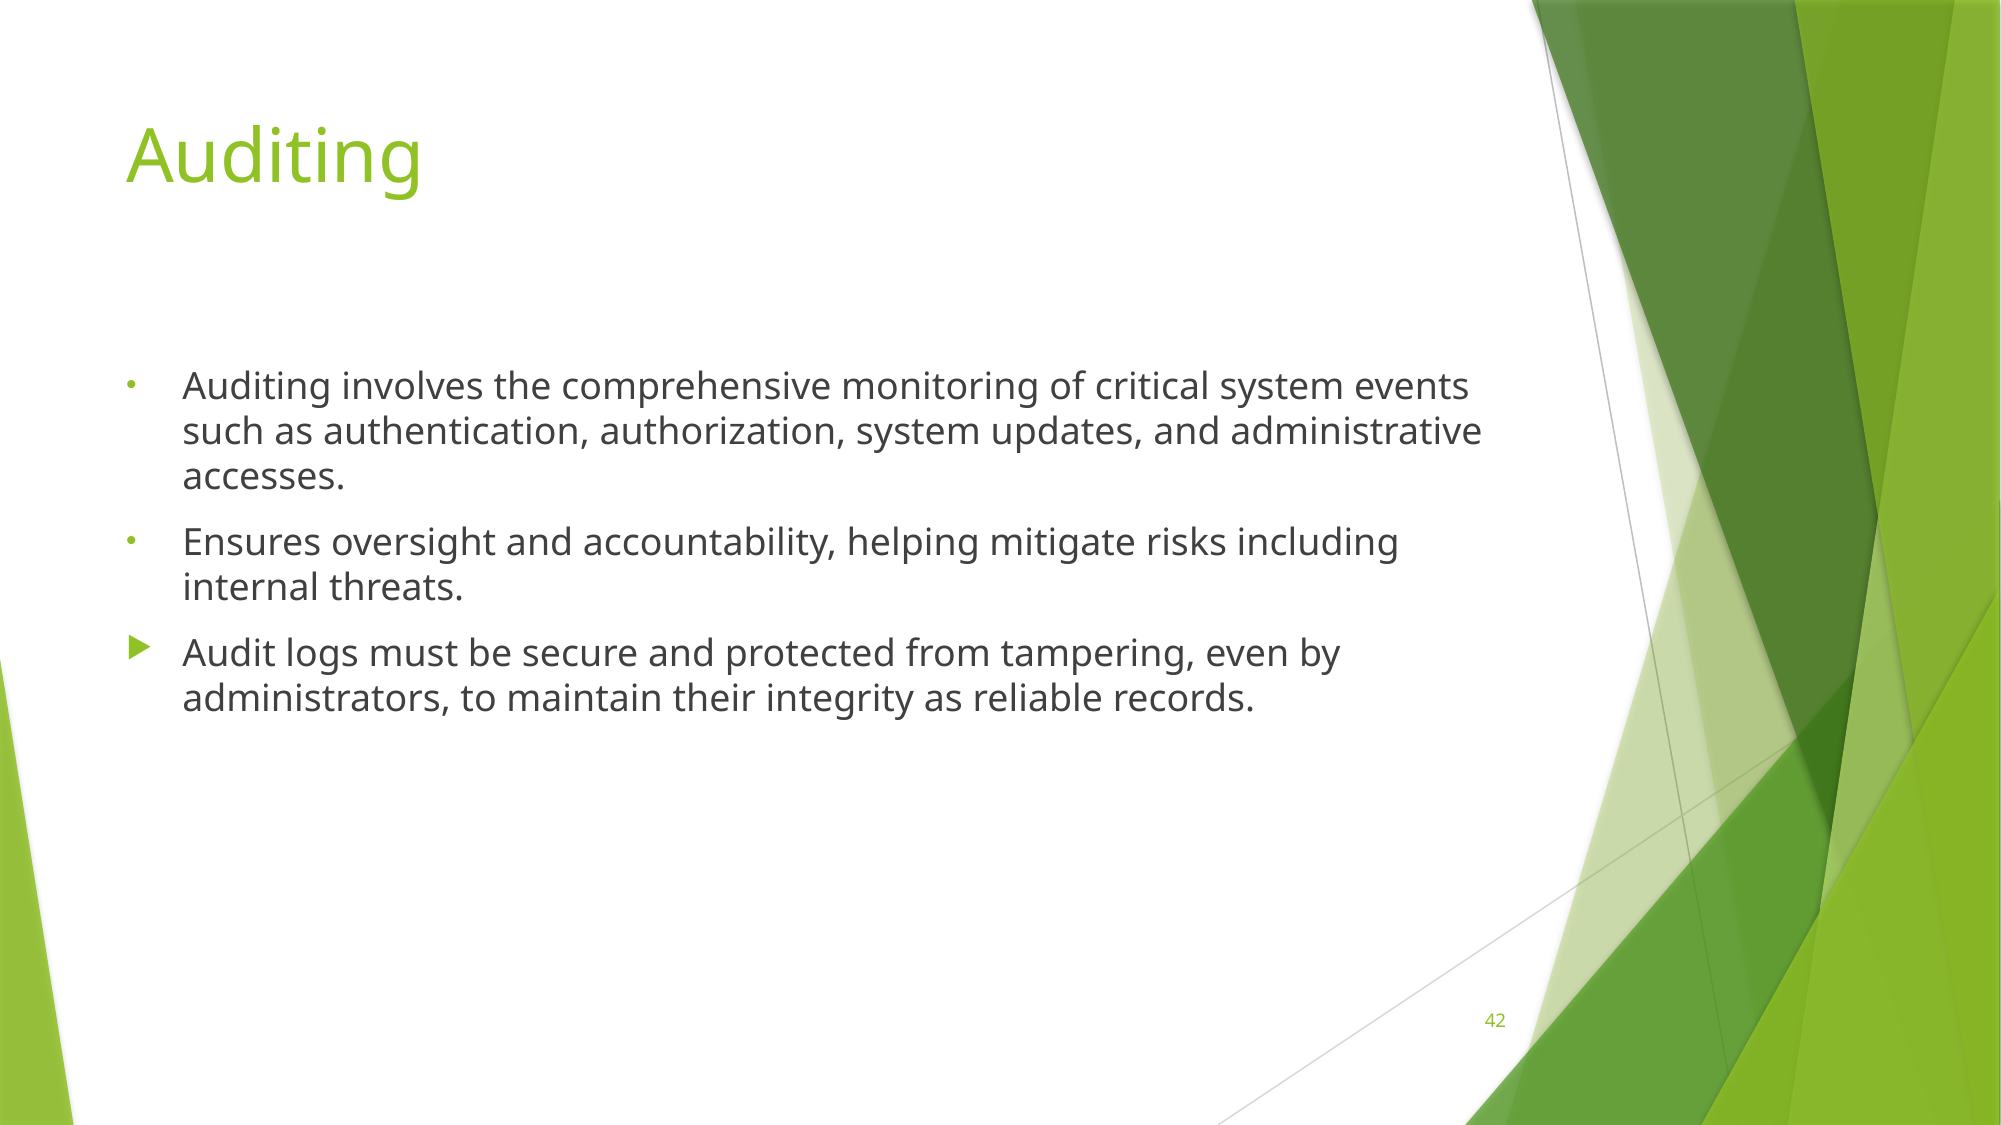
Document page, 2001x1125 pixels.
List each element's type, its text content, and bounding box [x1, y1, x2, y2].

list Auditing involves the comprehensive monitoring of critical system events such as authentication, authorization, system updates, and administrative accesses. Ensures oversight and accountability, helping mitigate risks including internal threats. Audit logs must be secure and protected from tampering, even by administrators, to maintain their integrity as reliable records. [111, 354, 1522, 992]
slide_number 42 [1409, 991, 1522, 1051]
title Auditing [111, 99, 1522, 317]
